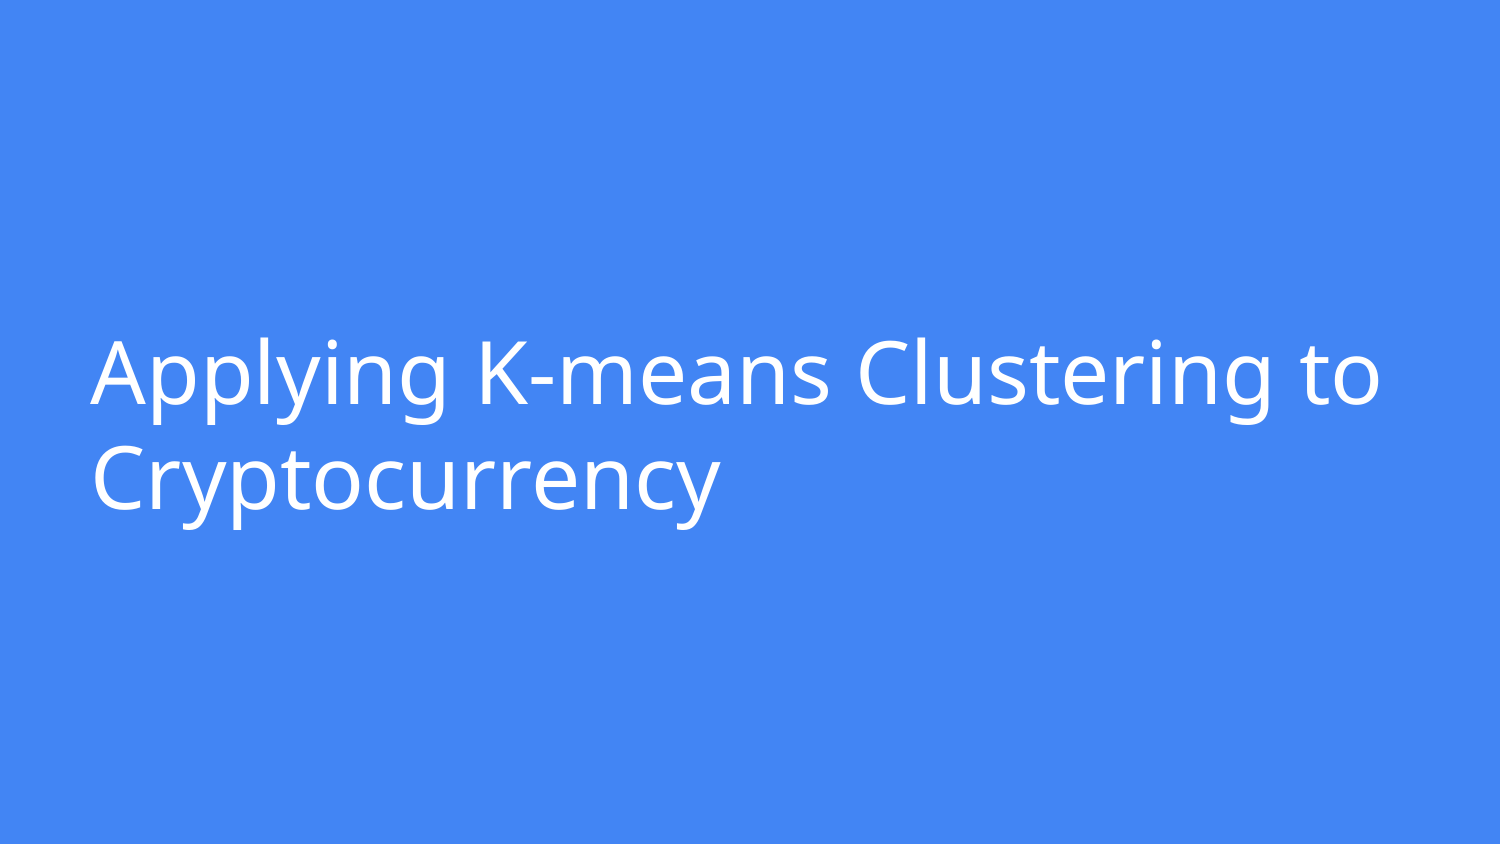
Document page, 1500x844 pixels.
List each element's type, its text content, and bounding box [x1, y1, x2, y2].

title Applying K-means Clustering to Cryptocurrency [75, 338, 1425, 505]
